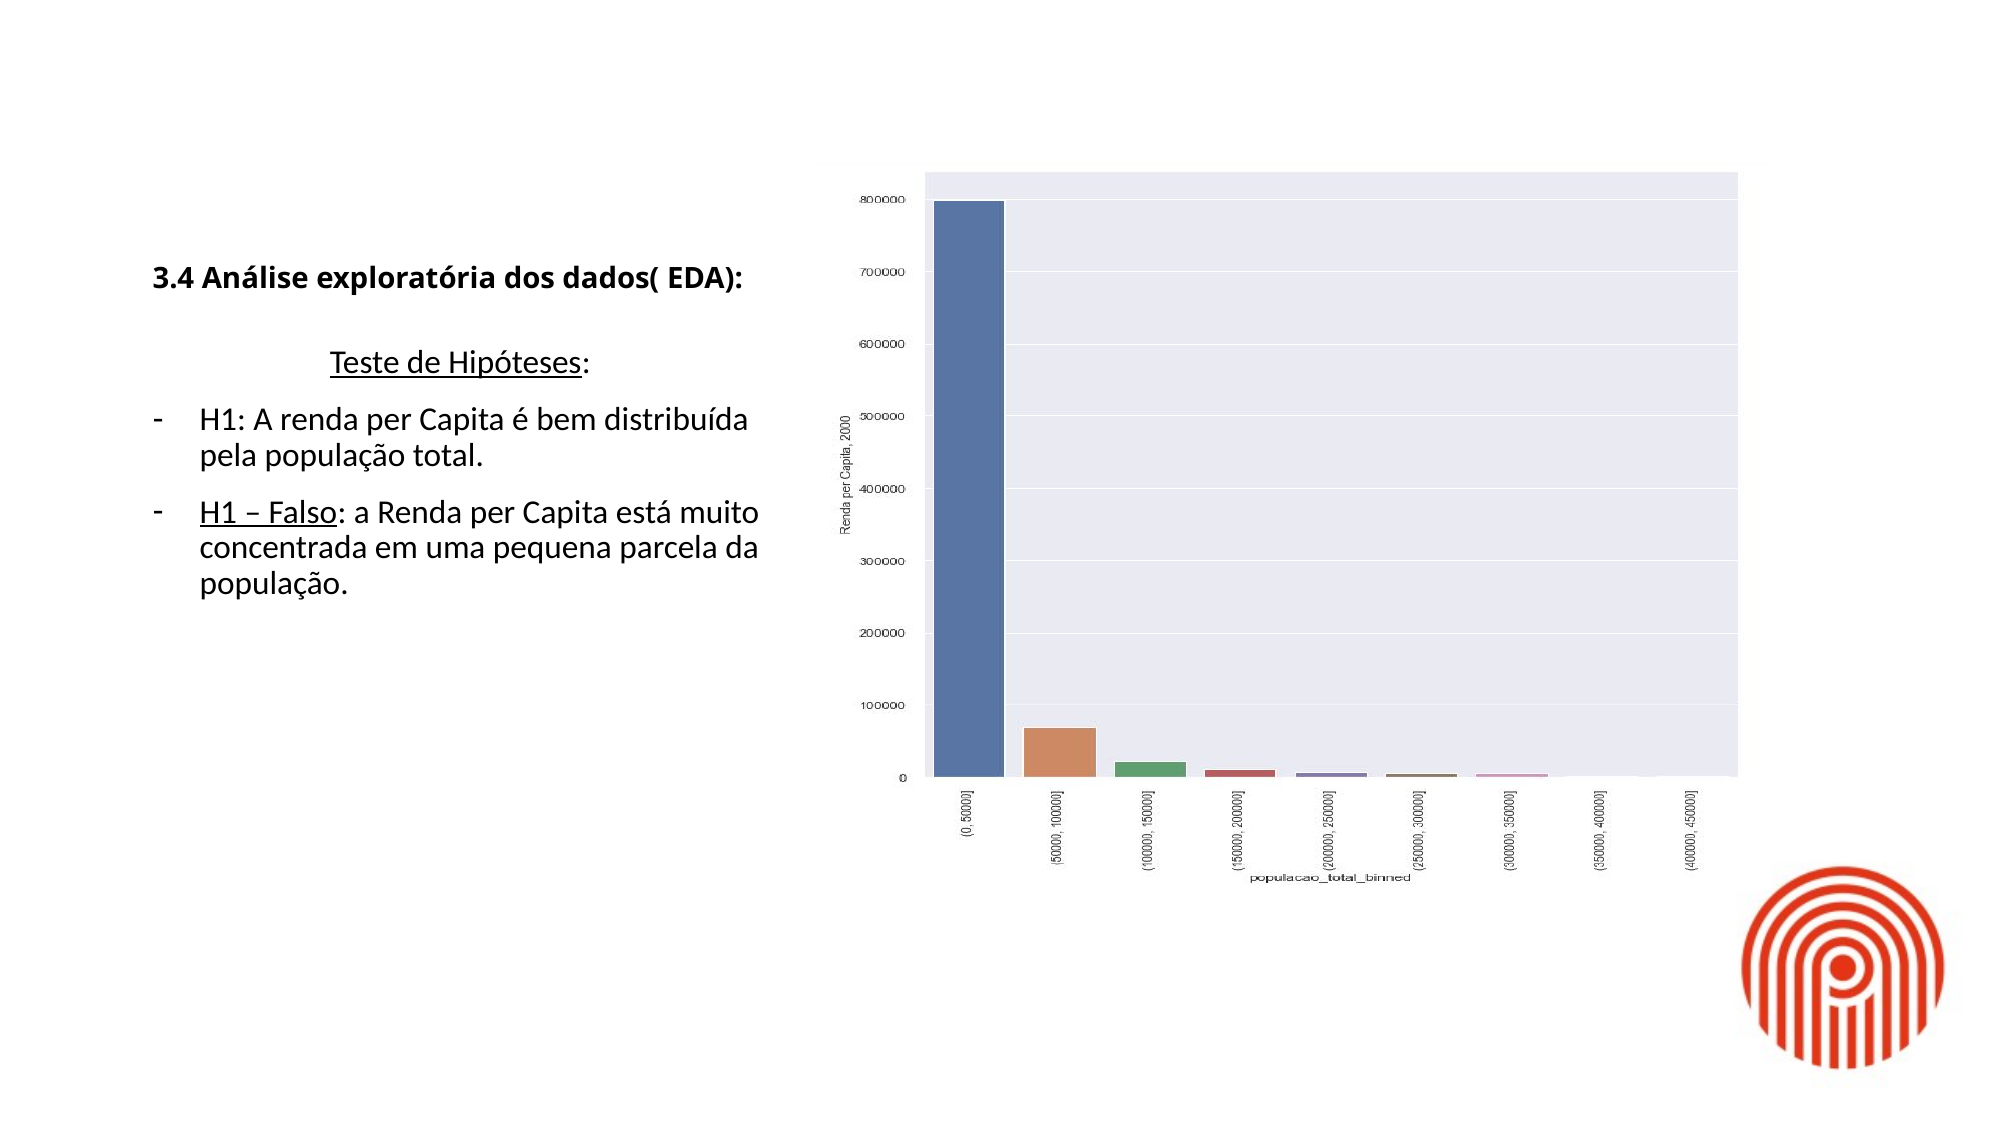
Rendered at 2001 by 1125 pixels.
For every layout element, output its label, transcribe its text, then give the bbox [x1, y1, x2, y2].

picture [810, 163, 2000, 1125]
list Teste de Hipóteses: H1: A renda per Capita é bem distribuída pela população total. H1 – Falso: a Renda per Capita está muito concentrada em uma pequena parcela da população. [137, 337, 783, 963]
title 3.4 Análise exploratória dos dados( EDA): [137, 75, 783, 337]
